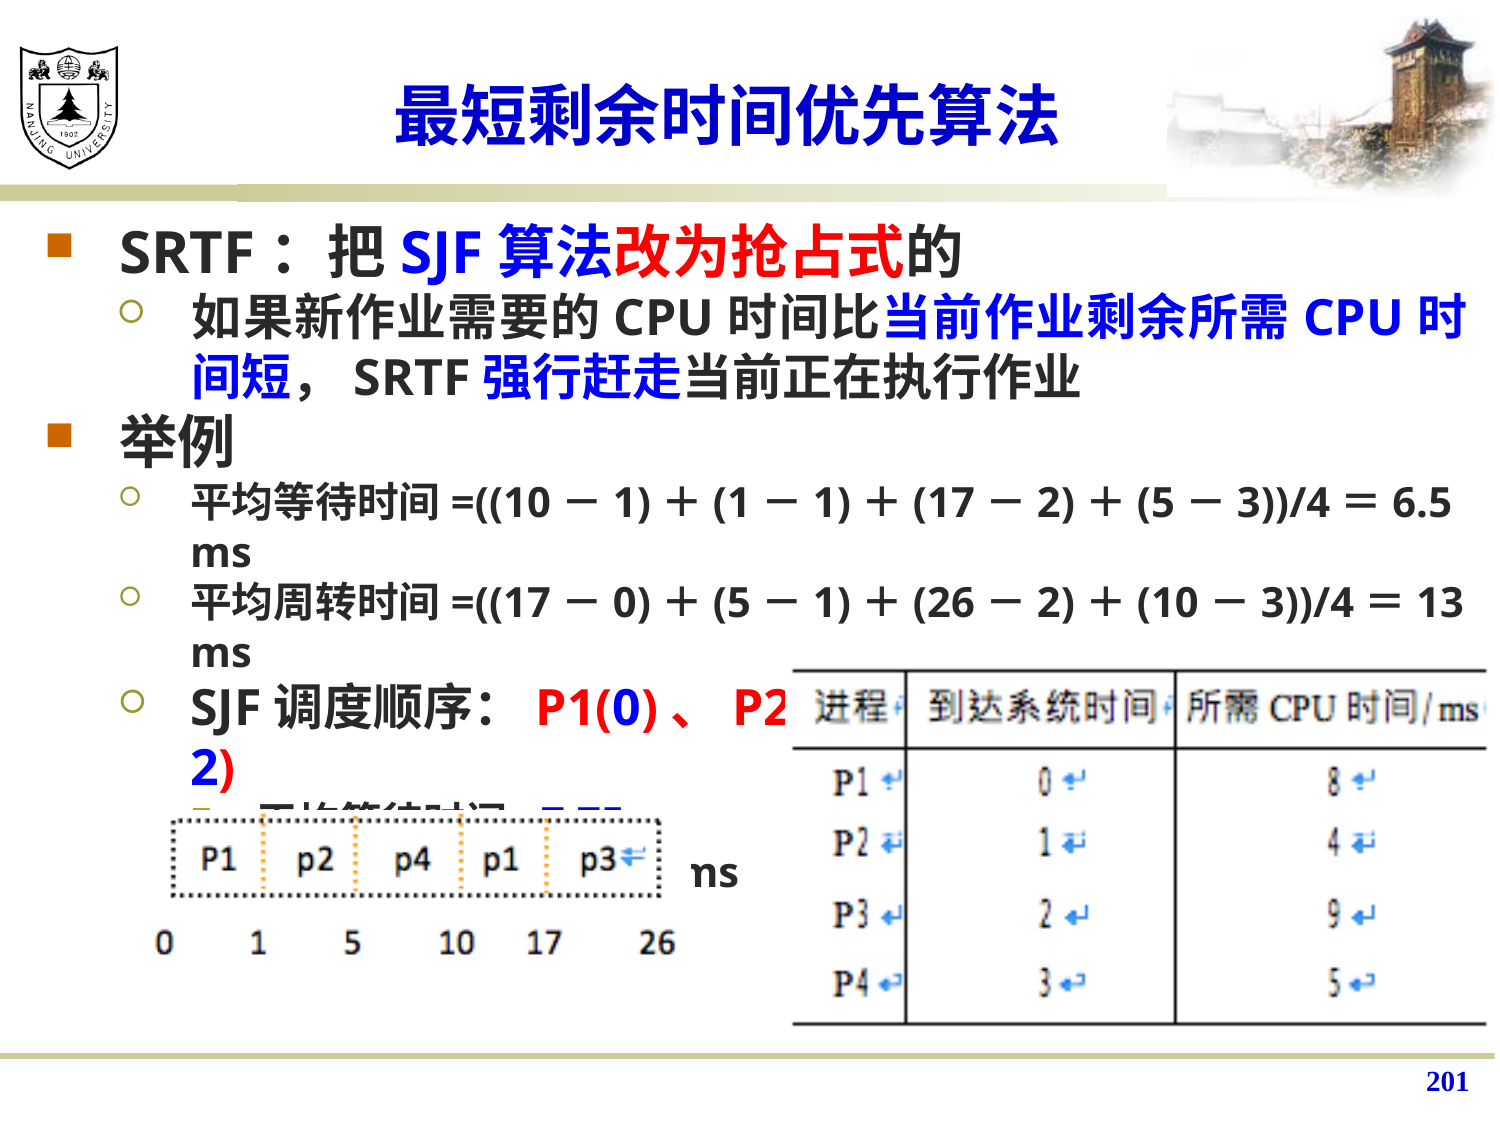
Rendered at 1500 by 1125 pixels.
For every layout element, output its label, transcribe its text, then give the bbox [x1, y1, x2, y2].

picture [0, 1053, 1495, 1059]
title 最短剩余时间优先算法 [123, 66, 1331, 161]
picture [14, 42, 124, 173]
picture [785, 656, 1493, 1036]
picture [147, 810, 692, 973]
list SRTF：把SJF算法改为抢占式的 如果新作业需要的CPU时间比当前作业剩余所需CPU时间短，SRTF强行赶走当前正在执行作业 举例 平均等待时间=((10－1)＋(1－1)＋(17－2)＋(5－3))/4＝6.5 ms 平均周转时间=((17－0)＋(5－1)＋(26－2)＋(10－3))/4＝13 ms SJF调度顺序：P1(0)、P2(7)、P4(12-3)、P3(8+4+5-2) 平均等待时间=7.75ms 平均周转时间是14.25 ms [29, 208, 1483, 1024]
picture [1167, 16, 1495, 197]
slide_number 201 [1399, 1054, 1496, 1125]
